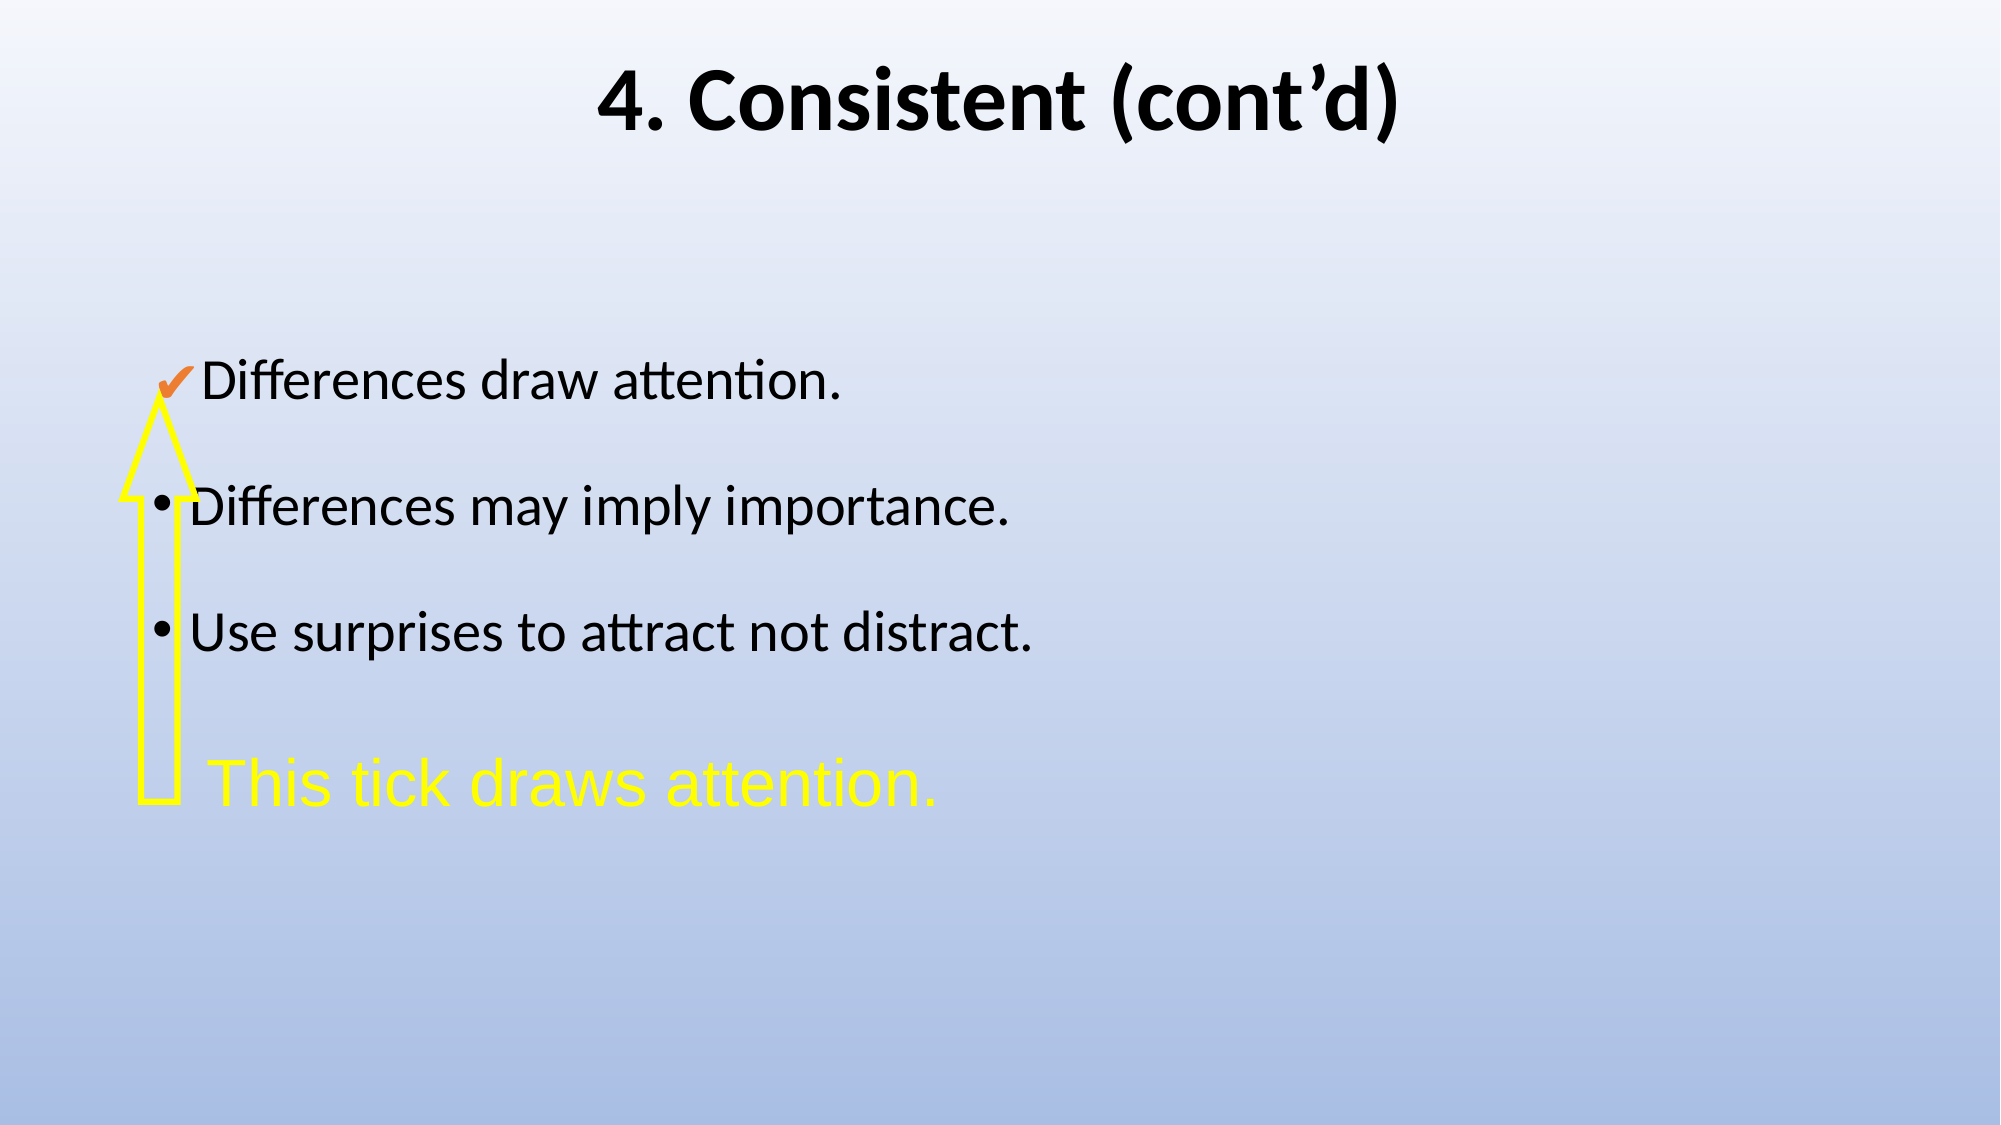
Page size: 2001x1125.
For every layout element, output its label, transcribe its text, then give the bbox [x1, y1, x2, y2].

text_box 4. Consistent (cont’d) [249, 9, 1750, 193]
list Differences draw attention. Differences may imply importance. Use surprises to attract not distract. [137, 299, 1863, 1014]
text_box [122, 397, 963, 829]
